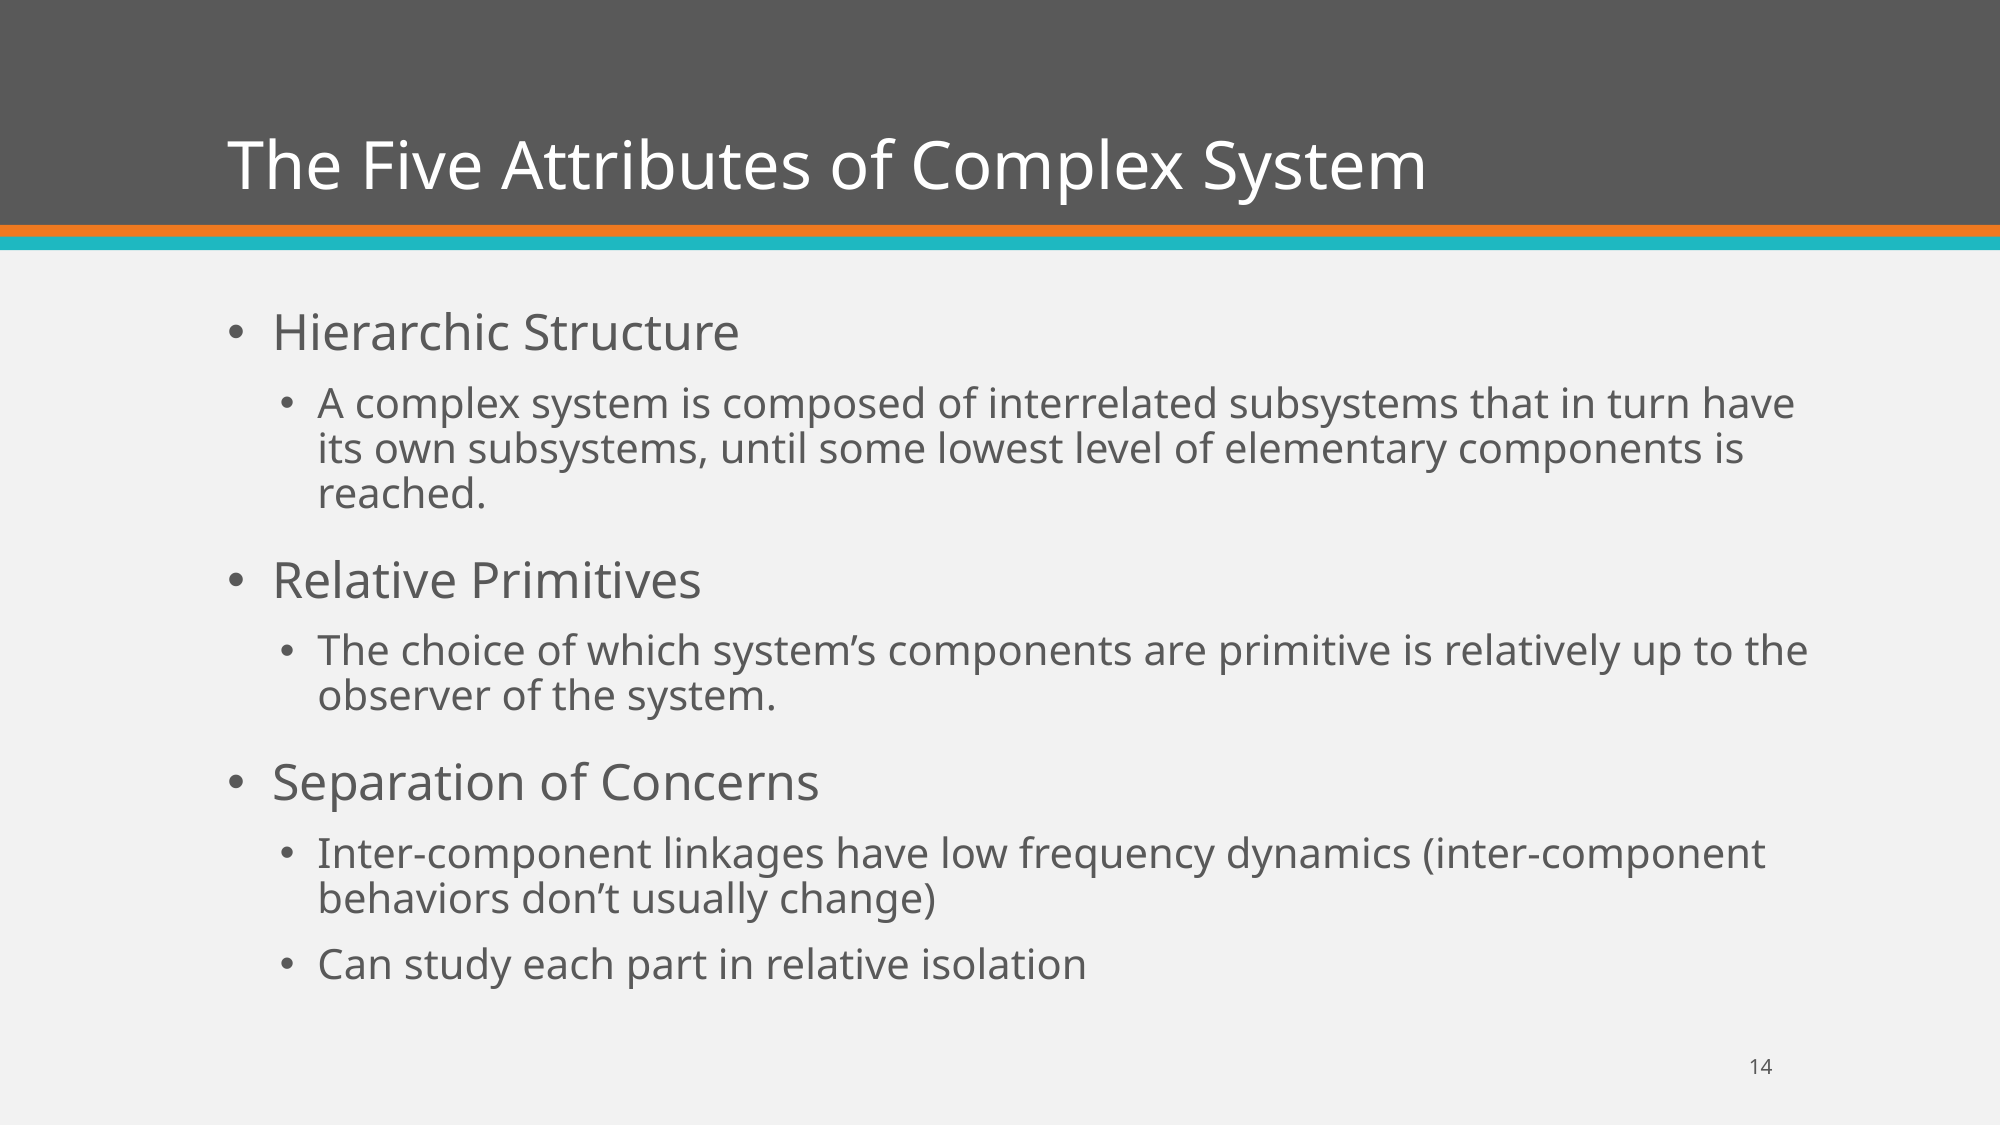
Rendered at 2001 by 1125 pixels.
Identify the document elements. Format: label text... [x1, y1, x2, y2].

slide_number 14 [1562, 1045, 1788, 1091]
title The Five Attributes of Complex System [212, 41, 1788, 212]
list Hierarchic Structure A complex system is composed of interrelated subsystems that in turn have its own subsystems, until some lowest level of elementary components is reached. Relative Primitives The choice of which system’s components are primitive is relatively up to the observer of the system. Separation of Concerns Inter-component linkages have low frequency dynamics (inter-component behaviors don’t usually change) Can study each part in relative isolation [212, 299, 1831, 1078]
